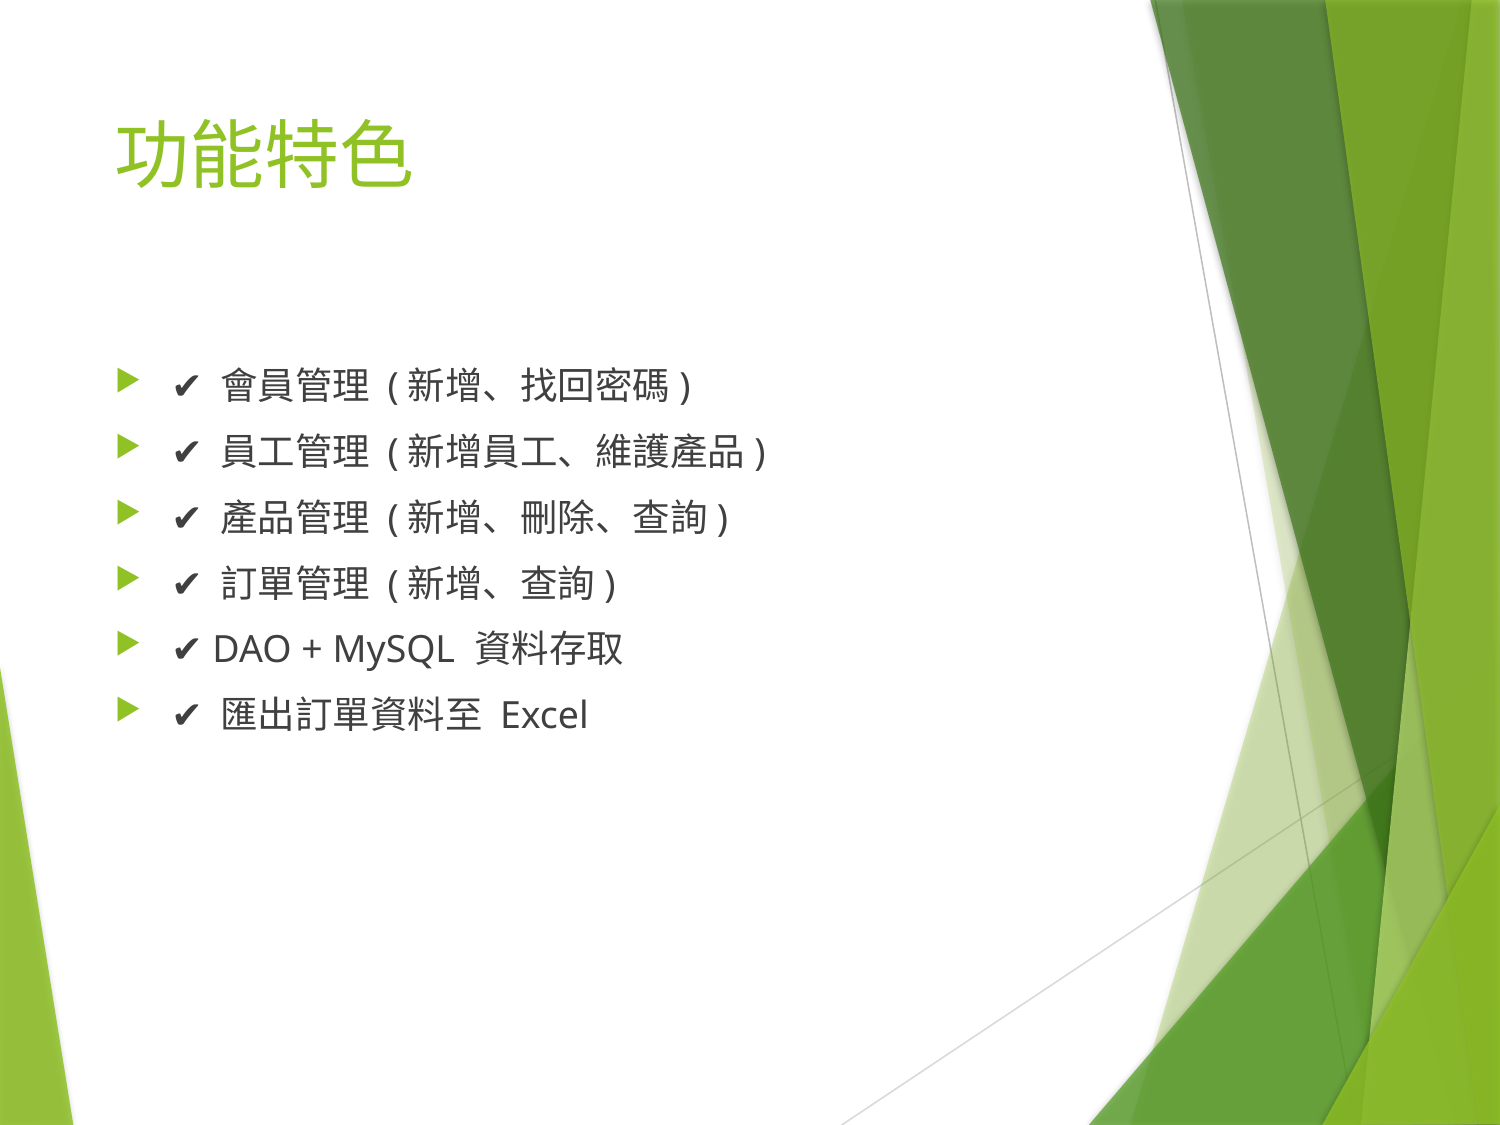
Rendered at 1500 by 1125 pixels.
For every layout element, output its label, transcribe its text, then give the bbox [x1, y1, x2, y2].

title 功能特色 [99, 99, 1142, 317]
list ✔ 會員管理 (新增、找回密碼) ✔ 員工管理 (新增員工、維護產品) ✔ 產品管理 (新增、刪除、查詢) ✔ 訂單管理 (新增、查詢) ✔ DAO + MySQL 資料存取 ✔ 匯出訂單資料至 Excel [99, 354, 1142, 992]
